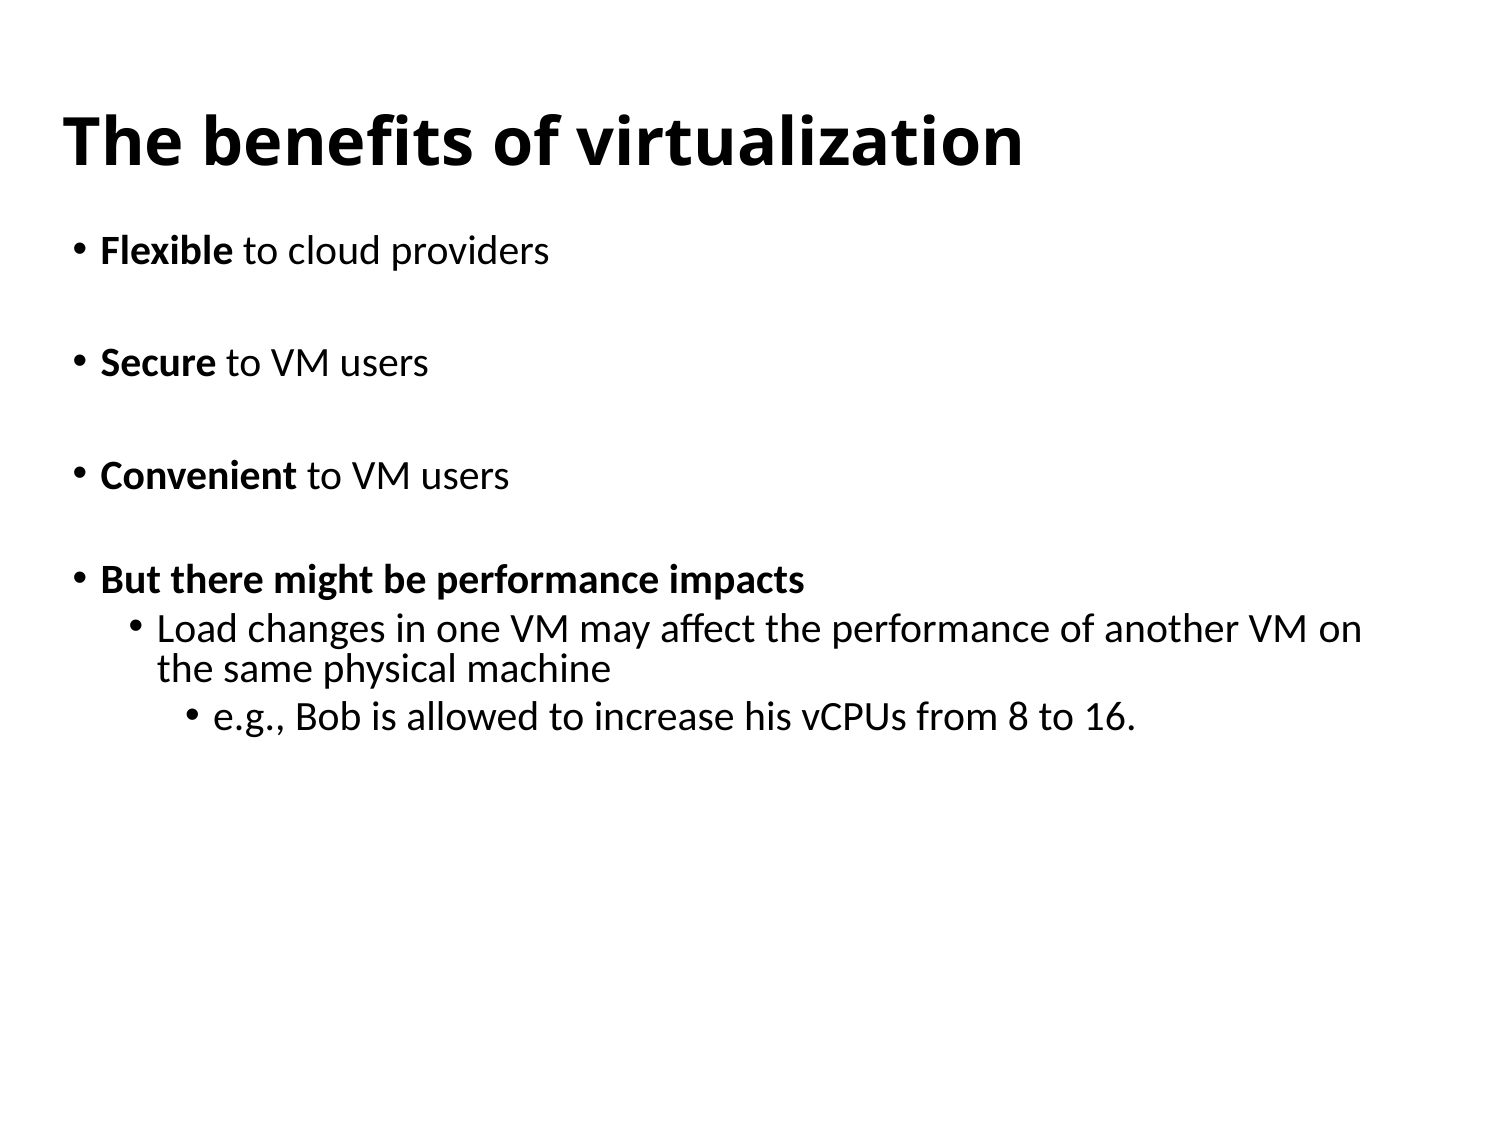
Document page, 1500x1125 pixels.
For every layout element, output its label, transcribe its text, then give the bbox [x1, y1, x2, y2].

title The benefits of virtualization [47, 65, 1134, 223]
list Flexible to cloud providers Secure to VM users Convenient to VM users But there might be performance impacts Load changes in one VM may affect the performance of another VM on the same physical machine e.g., Bob is allowed to increase his vCPUs from 8 to 16. [57, 224, 1443, 901]
